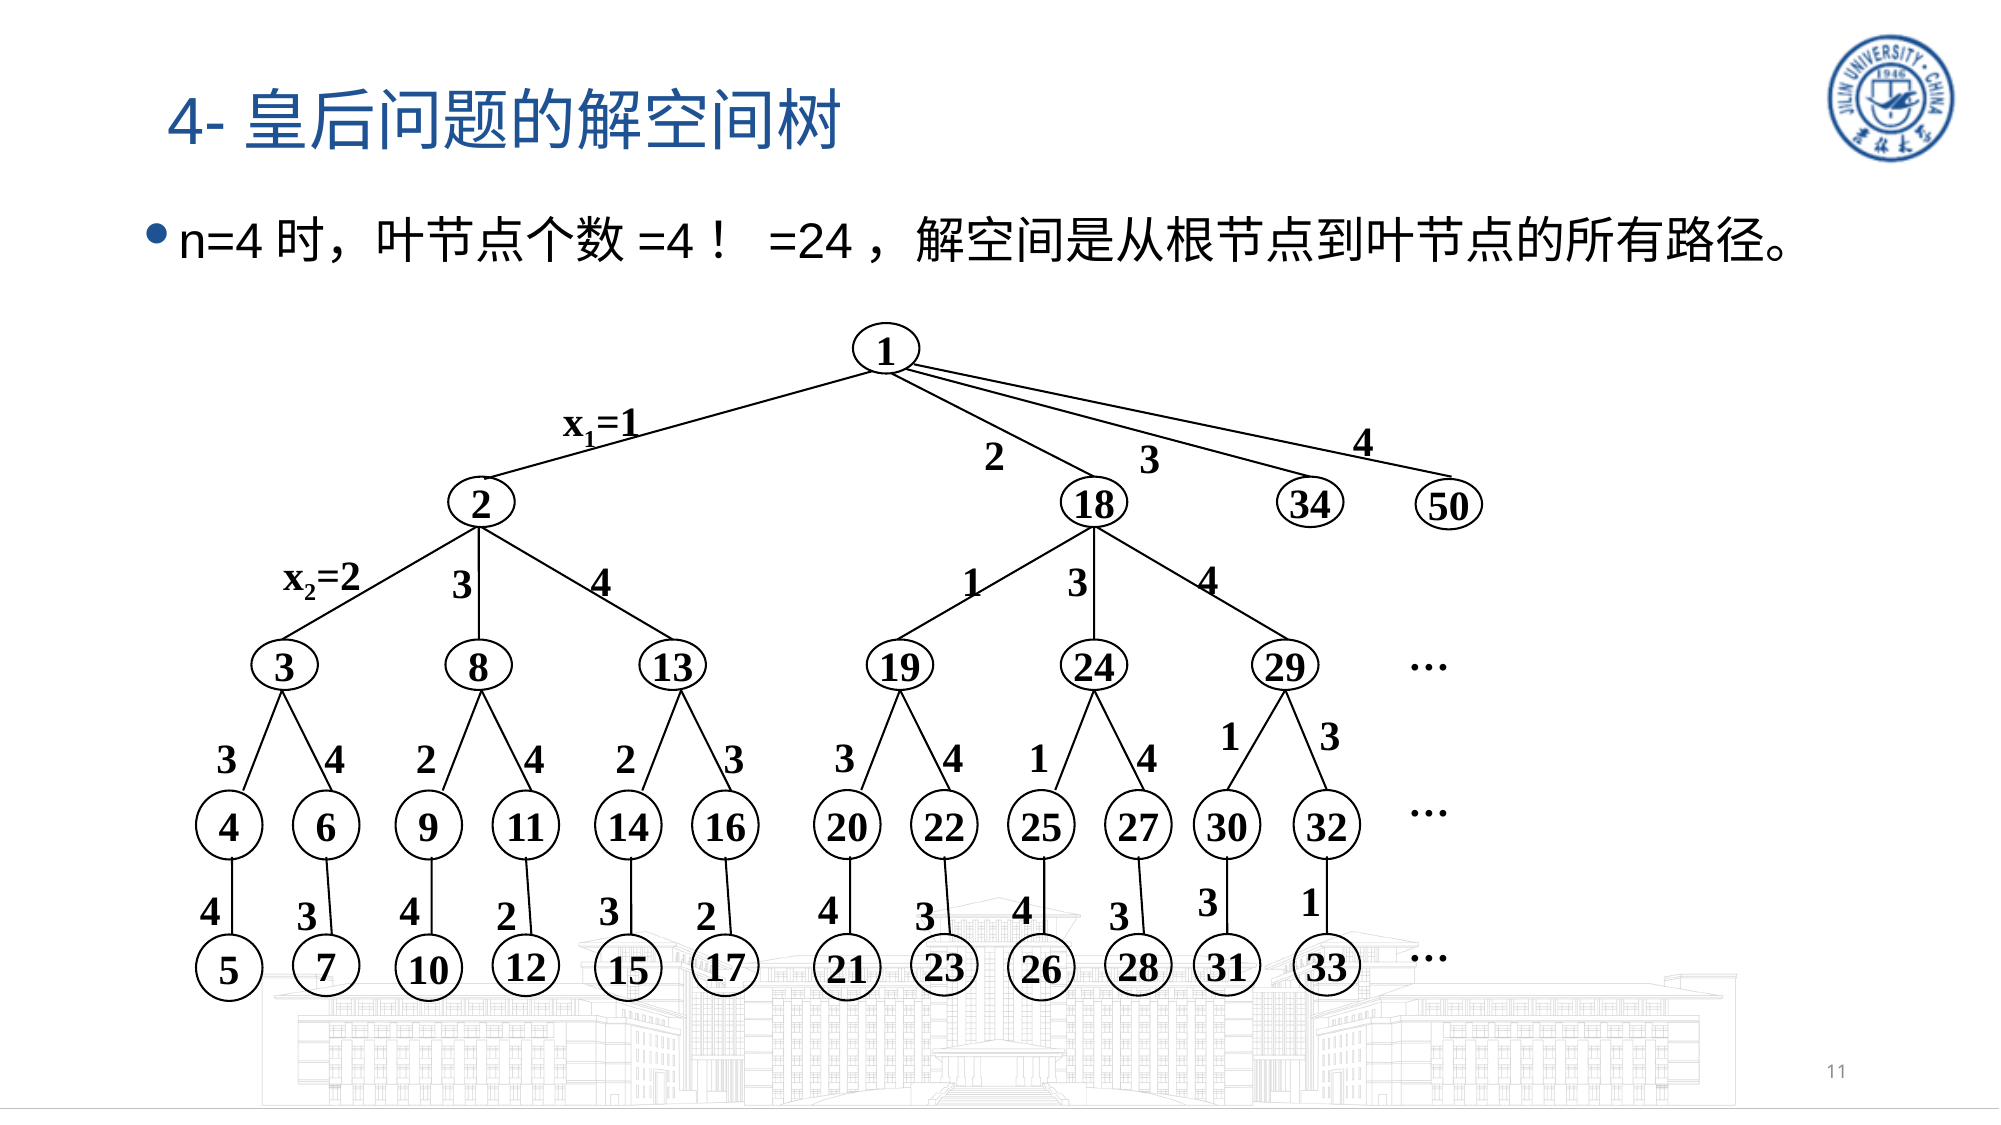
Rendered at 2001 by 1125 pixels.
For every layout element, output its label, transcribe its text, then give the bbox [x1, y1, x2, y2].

picture [1860, 15, 1965, 173]
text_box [184, 322, 1485, 1001]
list n=4时，叶节点个数=4！=24，解空间是从根节点到叶节点的所有路径。 [128, 194, 1805, 294]
text_box kill [0, 897, 1999, 1109]
slide_number 11 [1412, 1042, 1863, 1103]
title 4-皇后问题的解空间树 [134, 14, 1860, 232]
